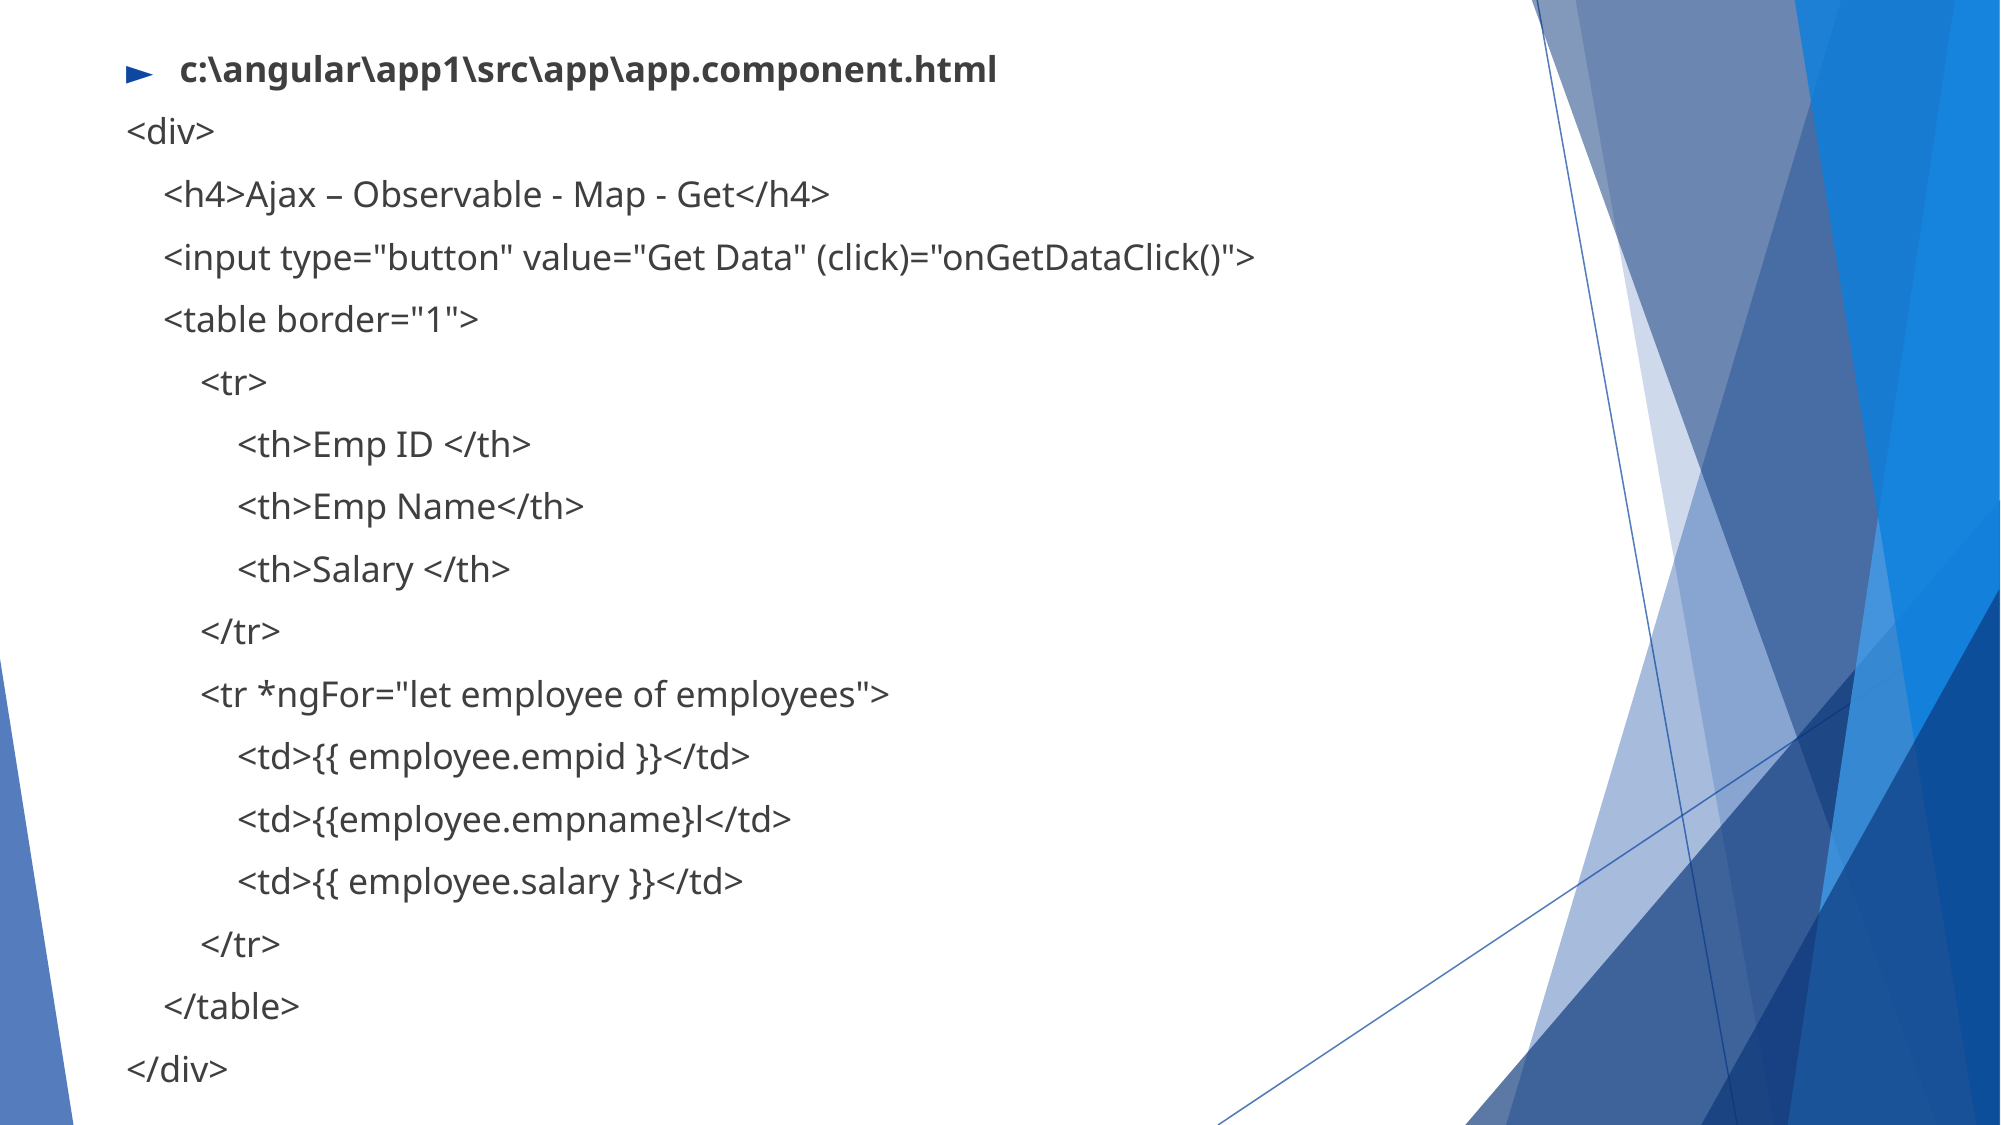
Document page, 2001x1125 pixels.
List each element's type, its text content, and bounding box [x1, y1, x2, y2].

list c:\angular\app1\src\app\app.component.html <div> <h4>Ajax – Observable - Map - Get</h4> <input type="button" value="Get Data" (click)="onGetDataClick()"> <table border="1"> <tr> <th>Emp ID </th> <th>Emp Name</th> <th>Salary </th> </tr> <tr *ngFor="let employee of employees"> <td>{{ employee.empid }}</td> <td>{{employee.empname}l</td> <td>{{ employee.salary }}</td> </tr> </table> </div> [111, 39, 1522, 1101]
